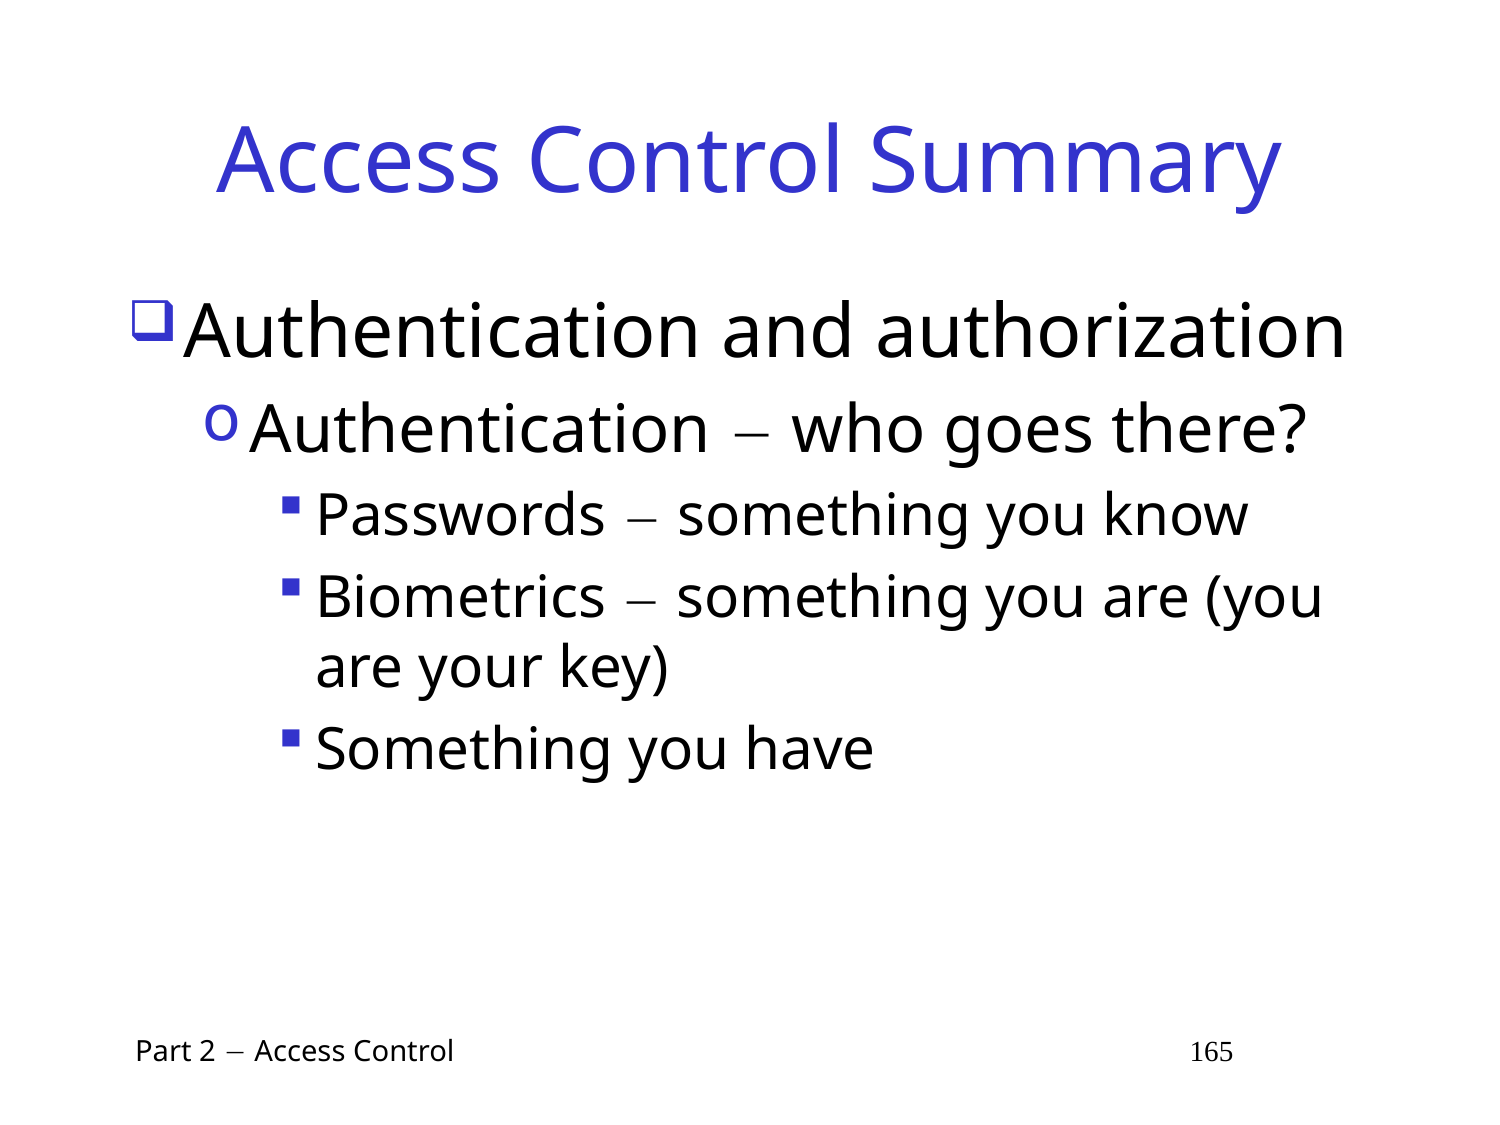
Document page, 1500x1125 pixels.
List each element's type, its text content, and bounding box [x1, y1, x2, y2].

title Access Control Summary [112, 62, 1388, 251]
list Authentication and authorization Authentication  who goes there? Passwords  something you know Biometrics  something you are (you are your key) Something you have [112, 274, 1388, 1001]
footer Part 2  Access Control 165 [112, 1024, 1401, 1101]
